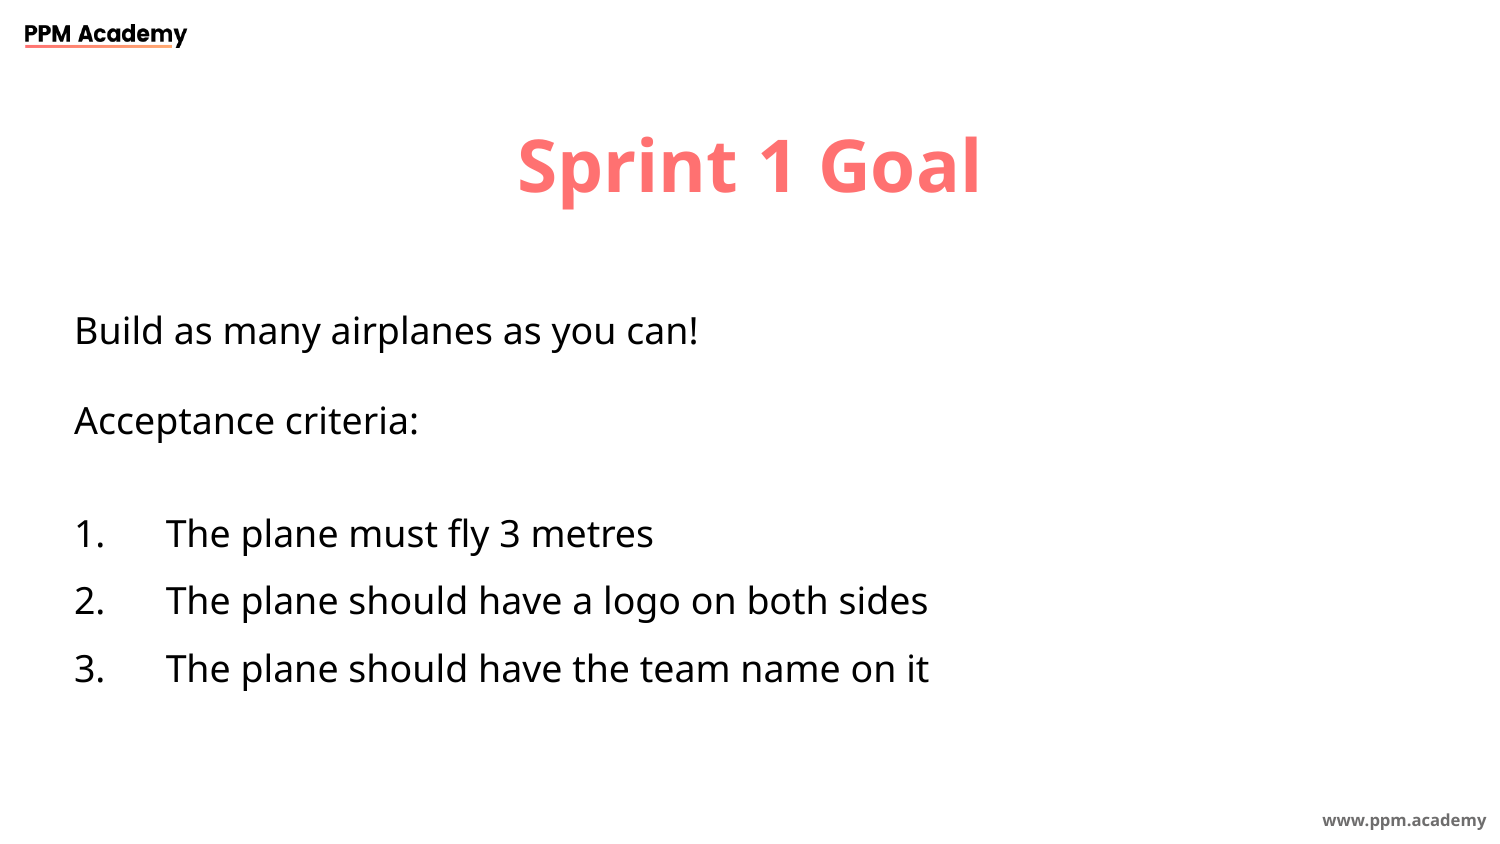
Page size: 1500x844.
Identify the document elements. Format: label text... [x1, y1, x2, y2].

picture [24, 24, 189, 48]
title Sprint 1 Goal [51, 62, 1449, 223]
subtitle Build as many airplanes as you can! Acceptance criteria: The plane must fly 3 metres The plane should have a logo on both sides The plane should have the team name on it [59, 292, 1457, 839]
text_box www.ppm.academy [1283, 795, 1500, 839]
